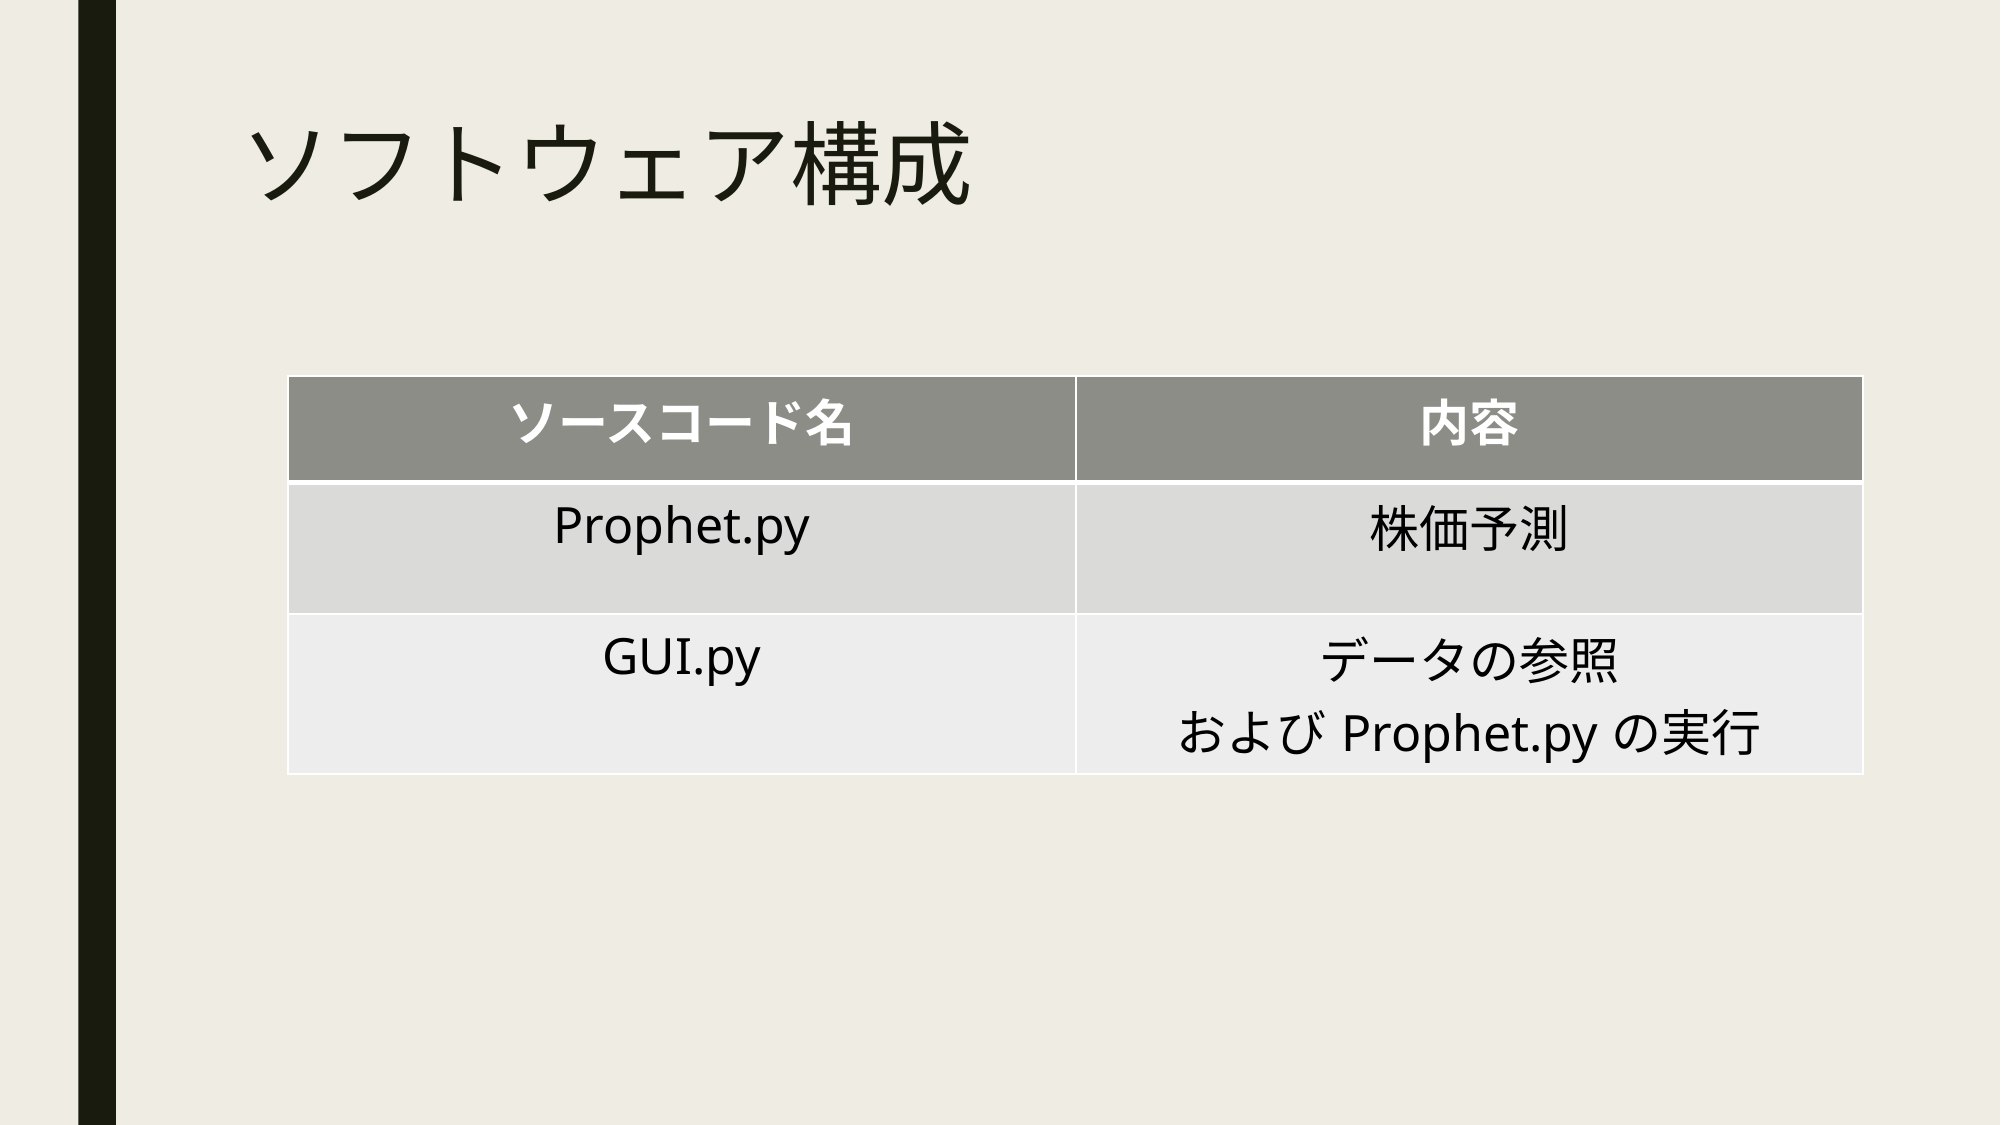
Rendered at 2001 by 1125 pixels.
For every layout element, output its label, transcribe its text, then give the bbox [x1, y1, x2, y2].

table_header 内容 [1077, 377, 1862, 480]
title ソフトウェア構成 [225, 112, 1800, 357]
table_header ソースコード名 [289, 377, 1075, 480]
table_cell Prophet.py [289, 485, 1075, 613]
table_cell データの参照 およびProphet.pyの実行 [1077, 615, 1862, 773]
table_cell 株価予測 [1077, 485, 1862, 613]
table_cell GUI.py [289, 615, 1075, 773]
